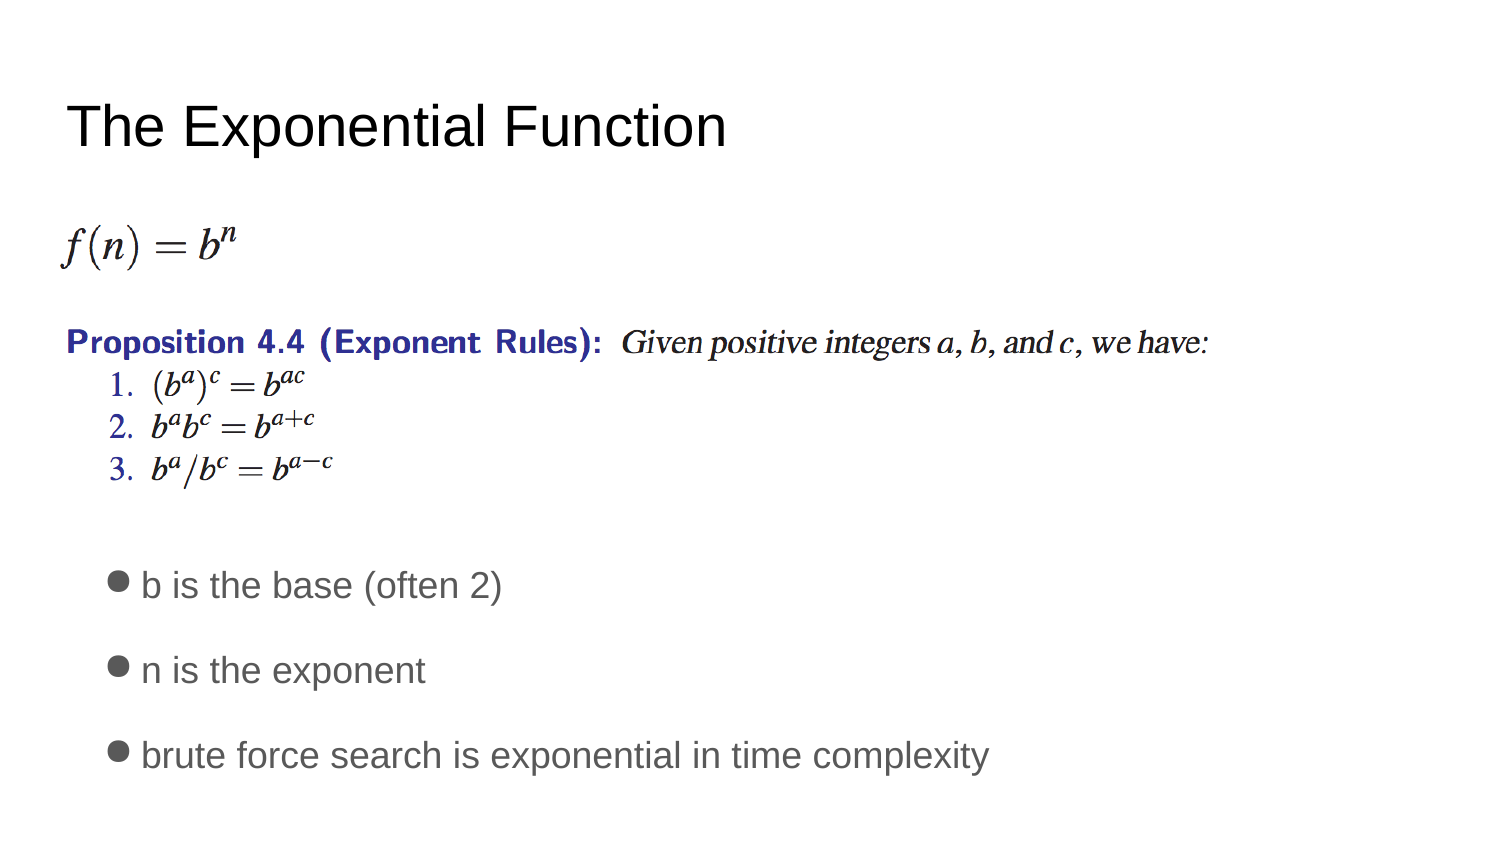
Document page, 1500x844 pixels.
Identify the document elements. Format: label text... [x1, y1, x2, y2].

picture [62, 317, 1221, 493]
title The Exponential Function [51, 72, 1449, 167]
picture [50, 199, 241, 294]
list b is the base (often 2) n is the exponent brute force search is exponential in time complexity [51, 539, 1449, 812]
